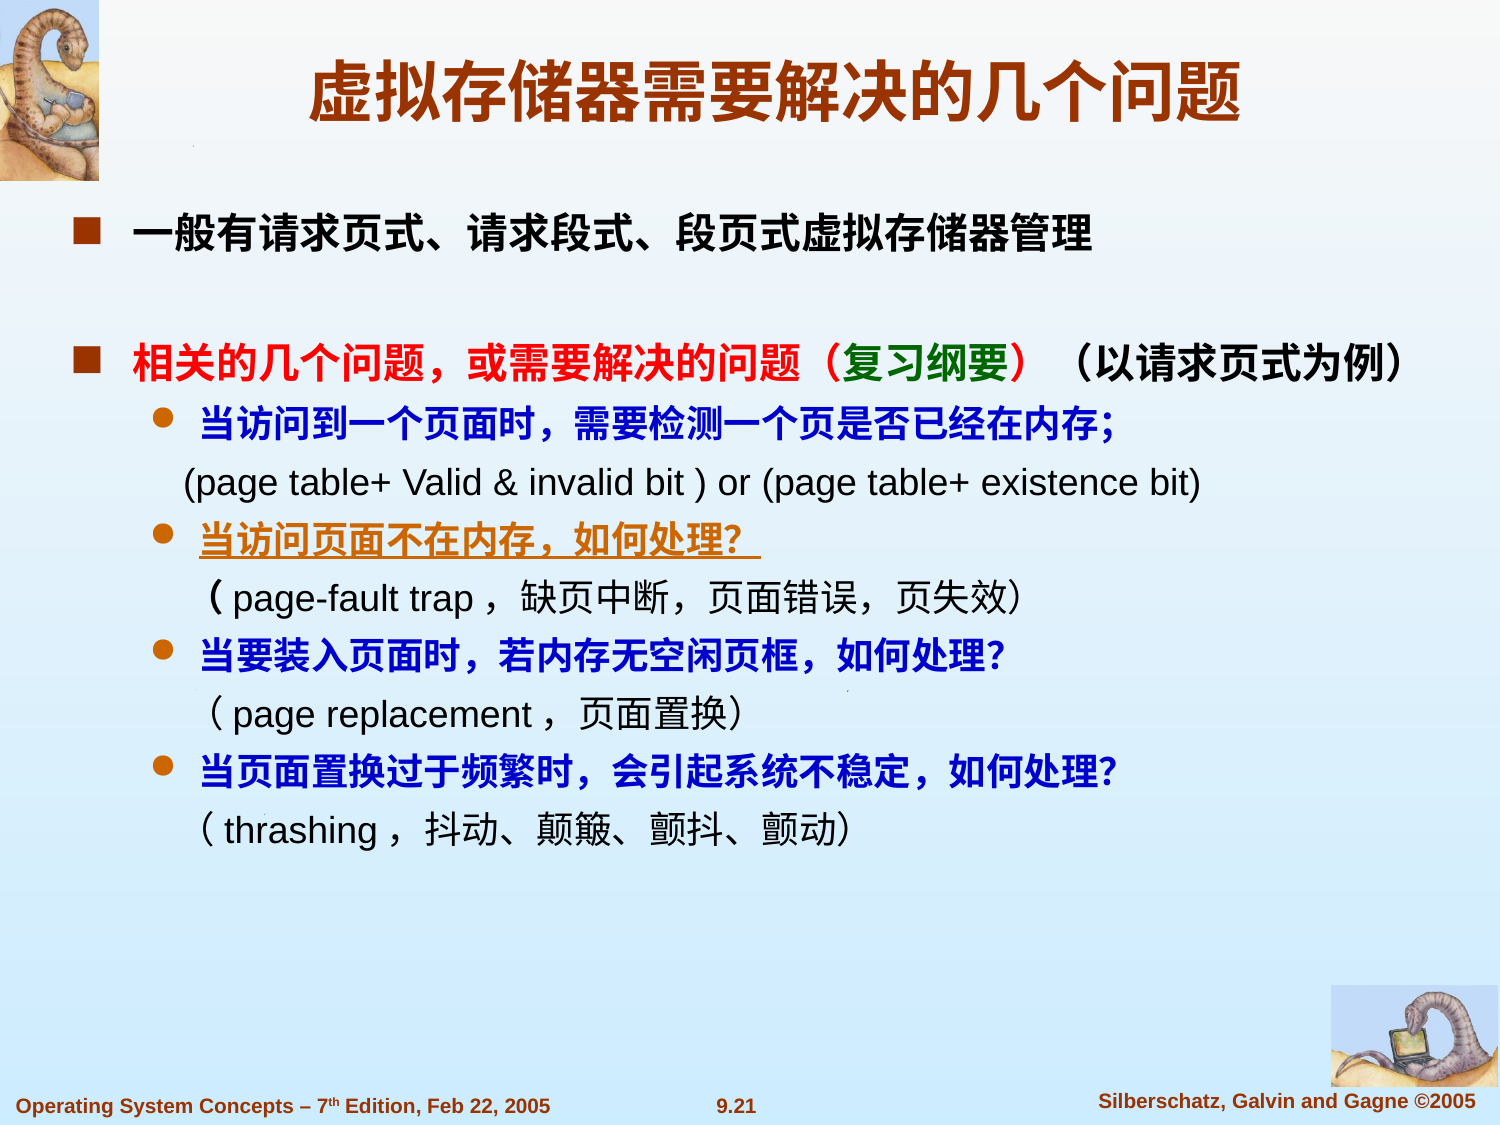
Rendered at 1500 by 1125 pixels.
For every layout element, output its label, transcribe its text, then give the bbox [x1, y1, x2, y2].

list 一般有请求页式、请求段式、段页式虚拟存储器管理 相关的几个问题，或需要解决的问题（复习纲要）（以请求页式为例） 当访问到一个页面时，需要检测一个页是否已经在内存； (page table+ Valid & invalid bit ) or (page table+ existence bit) 当访问页面不在内存，如何处理？ （page-fault trap，缺页中断，页面错误，页失效） 当要装入页面时，若内存无空闲页框，如何处理？ （page replacement，页面置换） 当页面置换过于频繁时，会引起系统不稳定，如何处理？ （thrashing，抖动、颠簸、颤抖、颤动） [61, 199, 1456, 1043]
picture [1331, 985, 1498, 1087]
title 虚拟存储器需要解决的几个问题 [112, 37, 1438, 138]
picture [0, 0, 99, 181]
